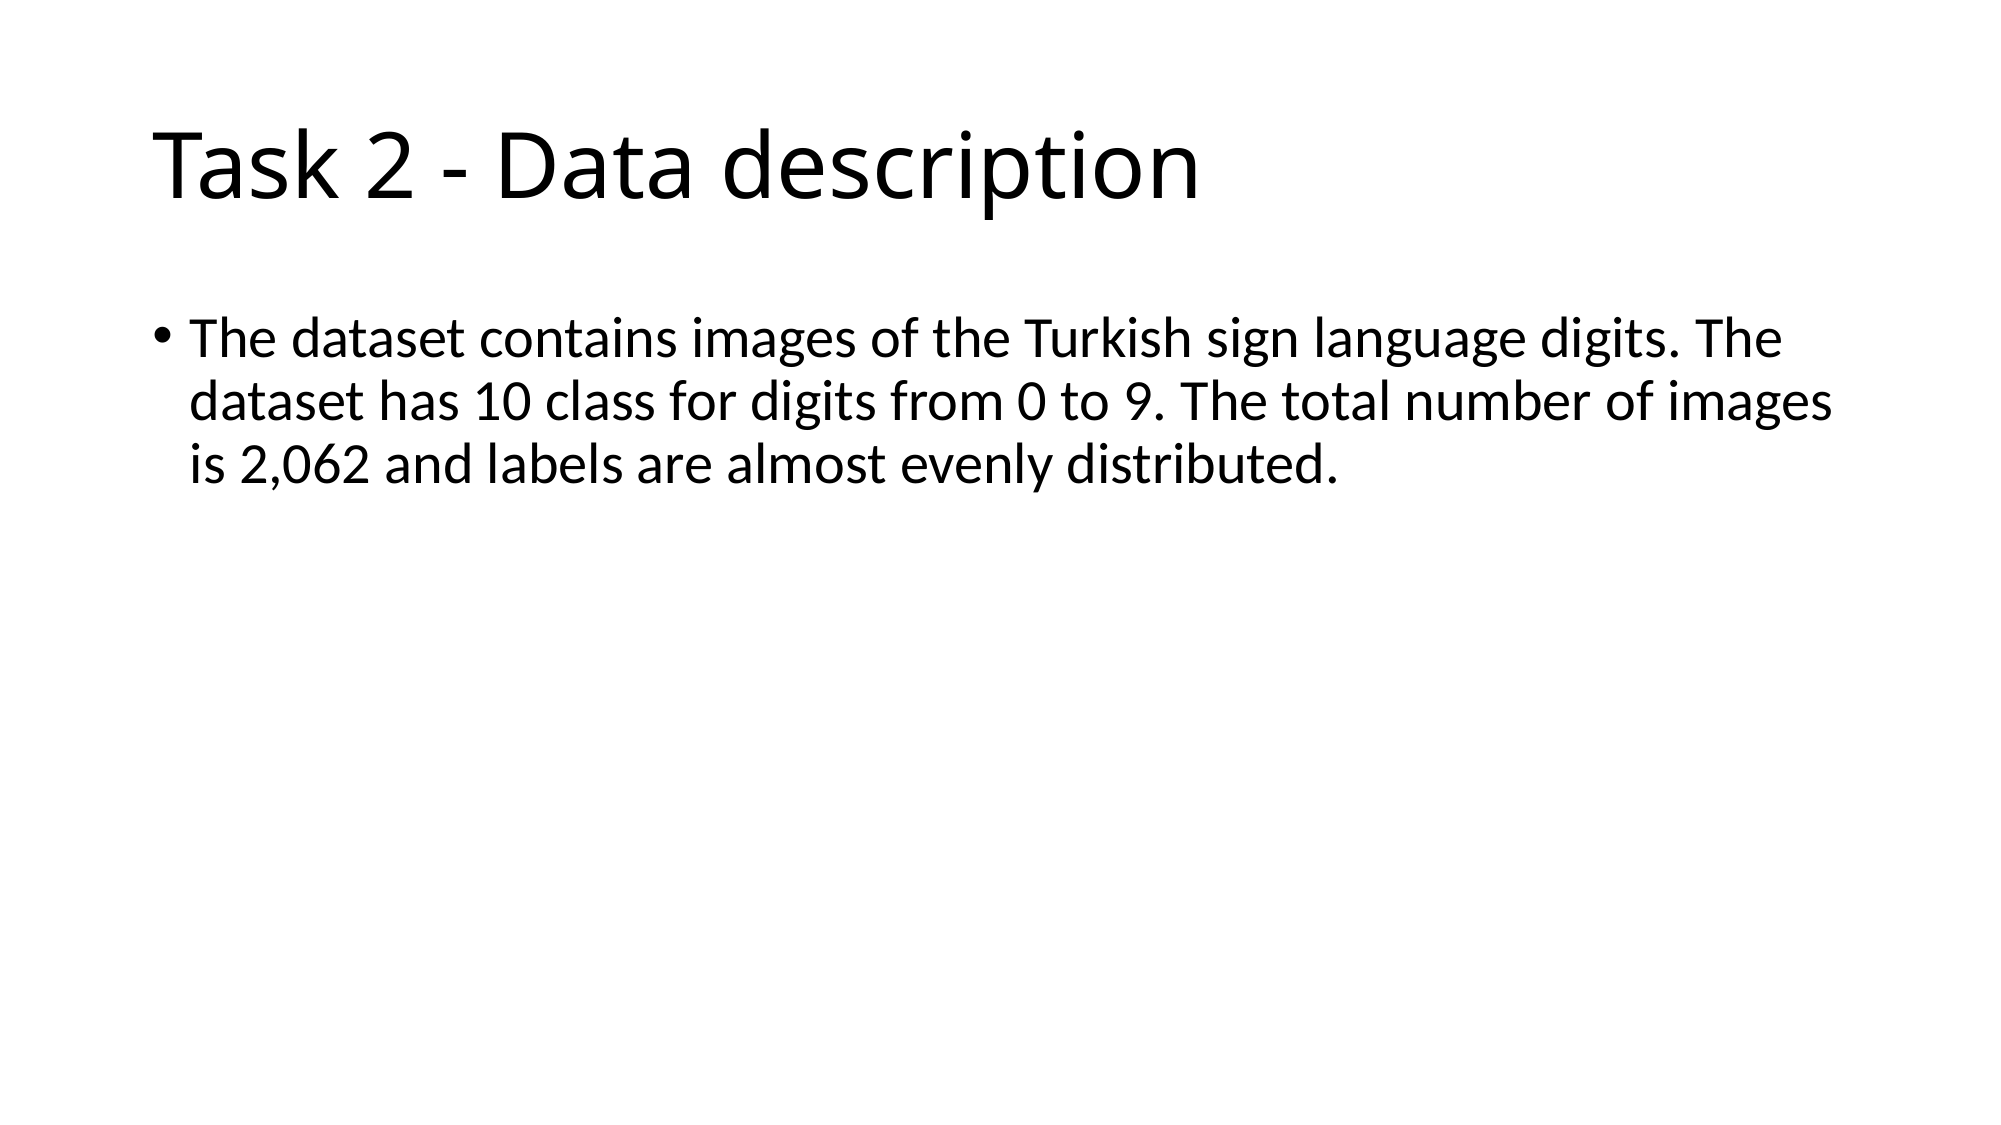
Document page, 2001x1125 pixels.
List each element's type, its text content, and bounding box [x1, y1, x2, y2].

title Task 2 - Data description [137, 59, 1863, 278]
list The dataset contains images of the Turkish sign language digits. The dataset has 10 class for digits from 0 to 9. The total number of images is 2,062 and labels are almost evenly distributed. [137, 299, 1863, 1014]
